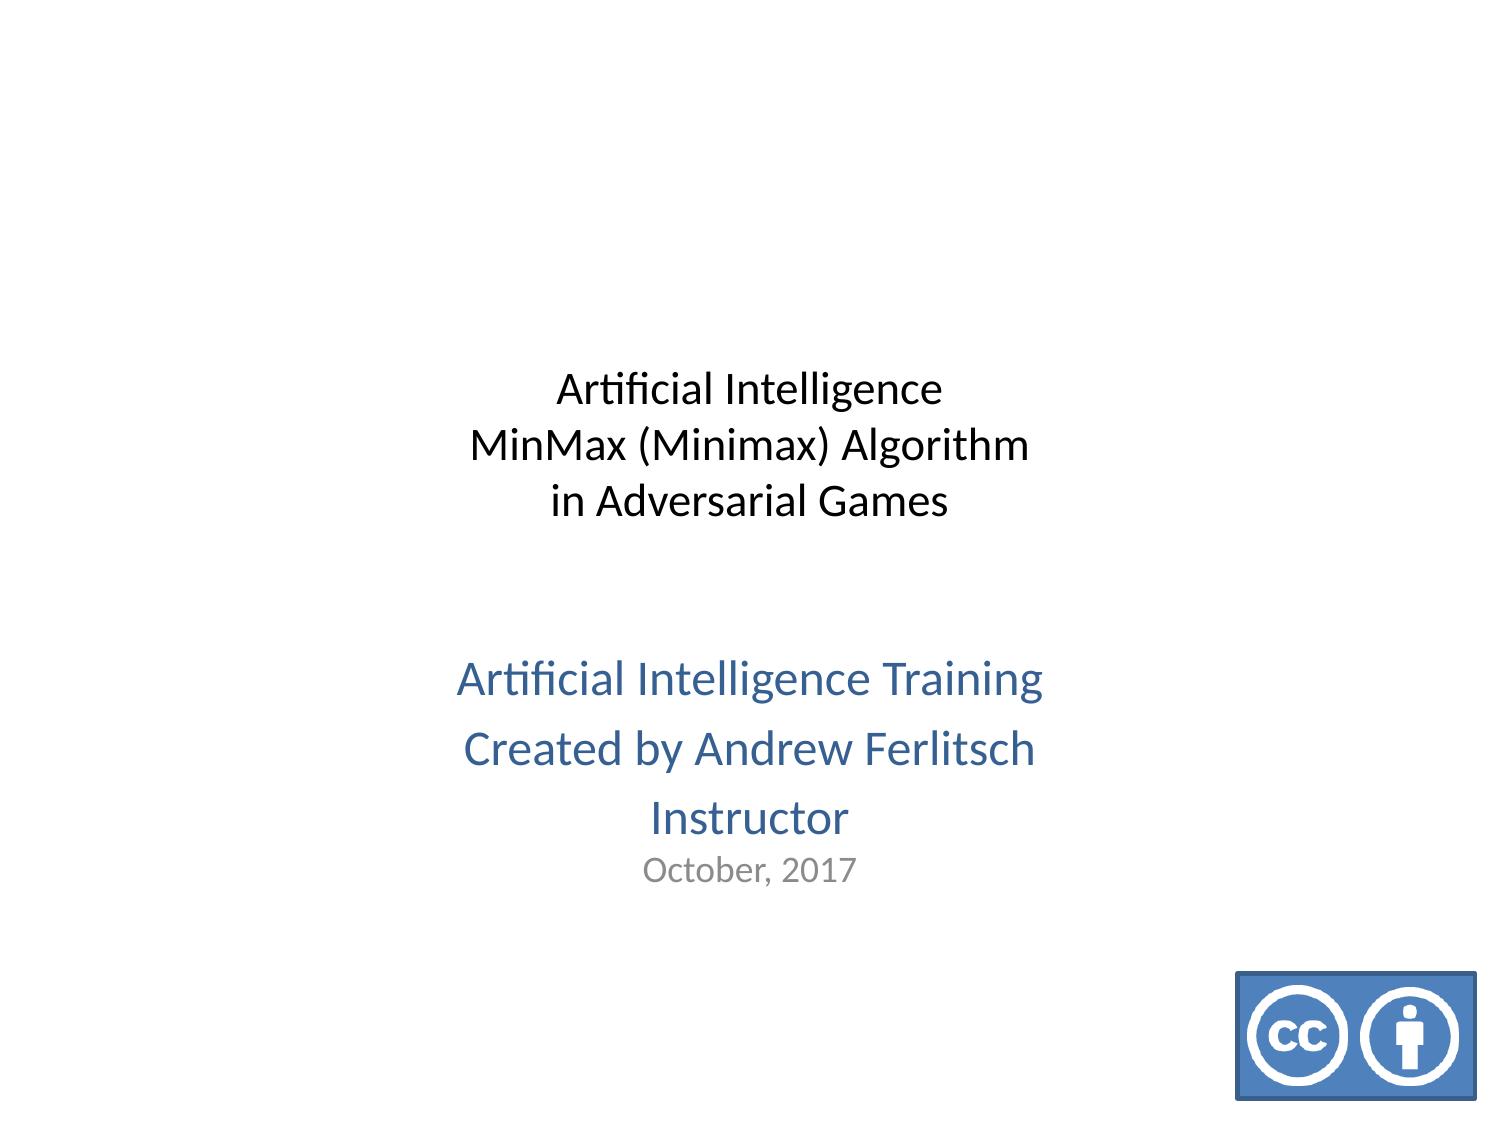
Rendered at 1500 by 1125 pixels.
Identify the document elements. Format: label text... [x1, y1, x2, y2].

picture [1247, 985, 1349, 1087]
picture [1360, 987, 1459, 1087]
title Artificial Intelligence MinMax (Minimax) Algorithm in Adversarial Games [112, 349, 1388, 591]
subtitle Artificial Intelligence Training Created by Andrew Ferlitsch Instructor October, 2017 [225, 637, 1275, 925]
text_box [1235, 971, 1477, 1101]
